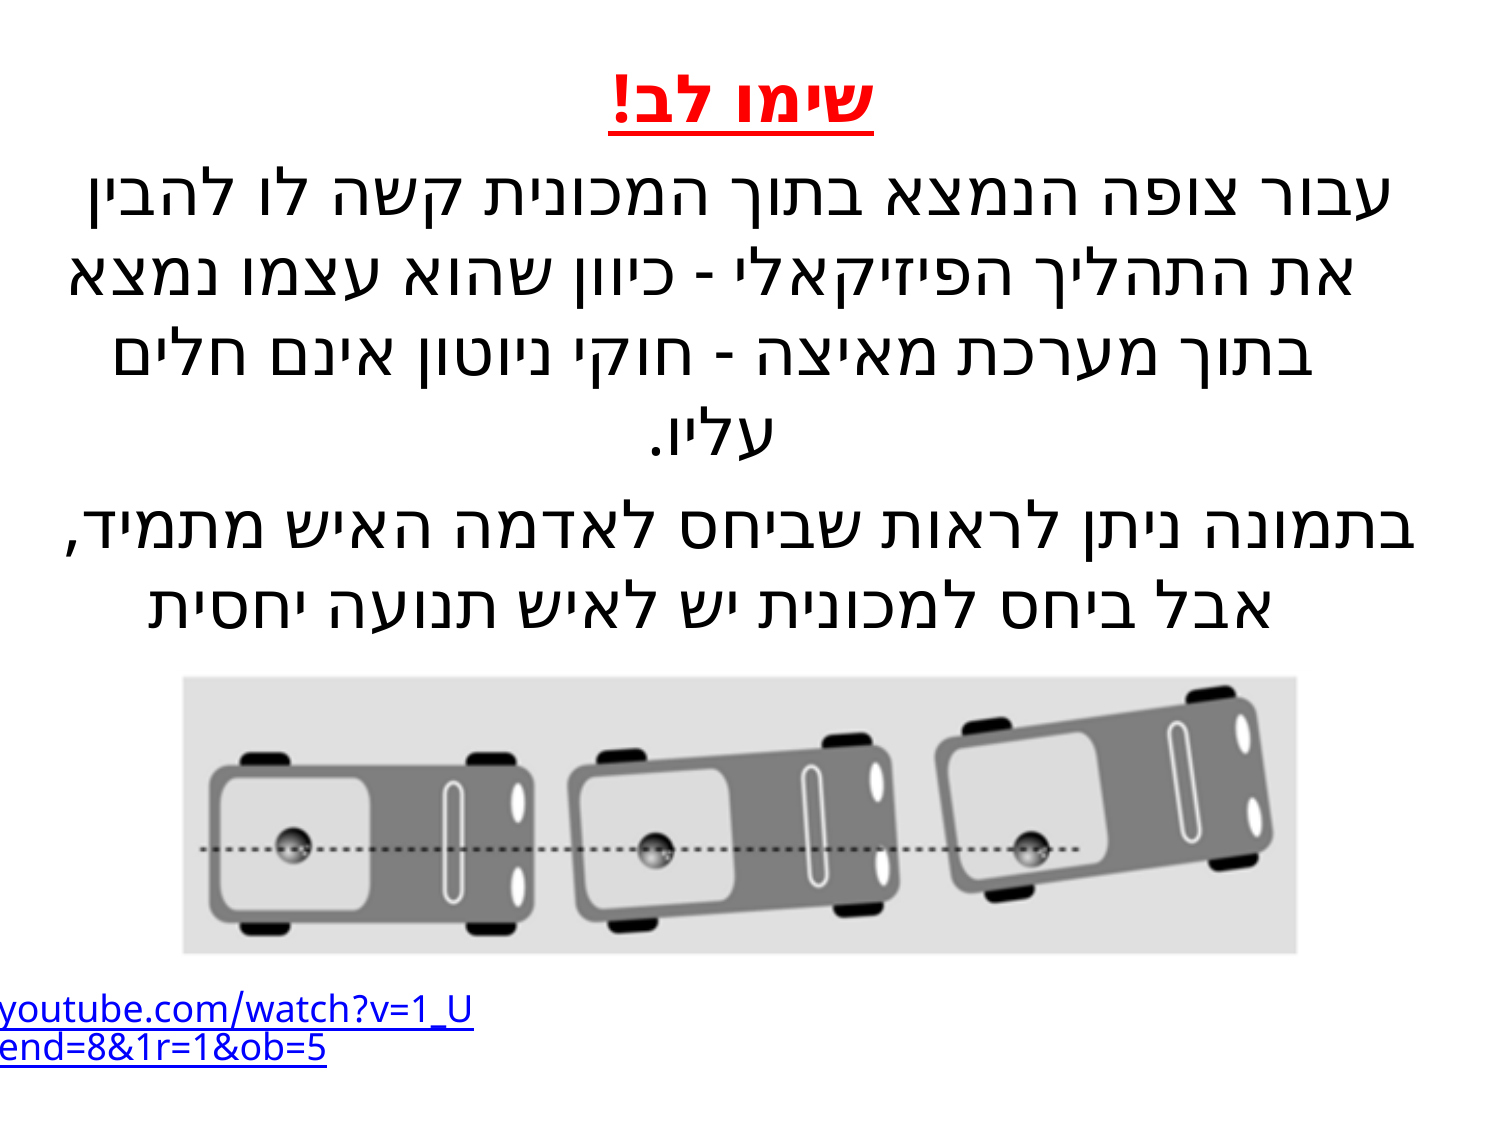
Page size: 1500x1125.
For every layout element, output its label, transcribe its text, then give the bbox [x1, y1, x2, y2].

text_box https://www.youtube.com/watch?v=1_UBPOiNHj8&blend=8&1r=1&ob=5 [301, 987, 1052, 1042]
picture [174, 669, 1314, 979]
list שימו לב! עבור צופה הנמצא בתוך המכונית קשה לו להבין את התהליך הפיזיקאלי - כיוון שהוא עצמו נמצא בתוך מערכת מאיצה - חוקי ניוטון אינם חלים עליו. בתמונה ניתן לראות שביחס לאדמה האיש מתמיד, אבל ביחס למכונית יש לאיש תנועה יחסית החוצה. [38, 48, 1444, 610]
